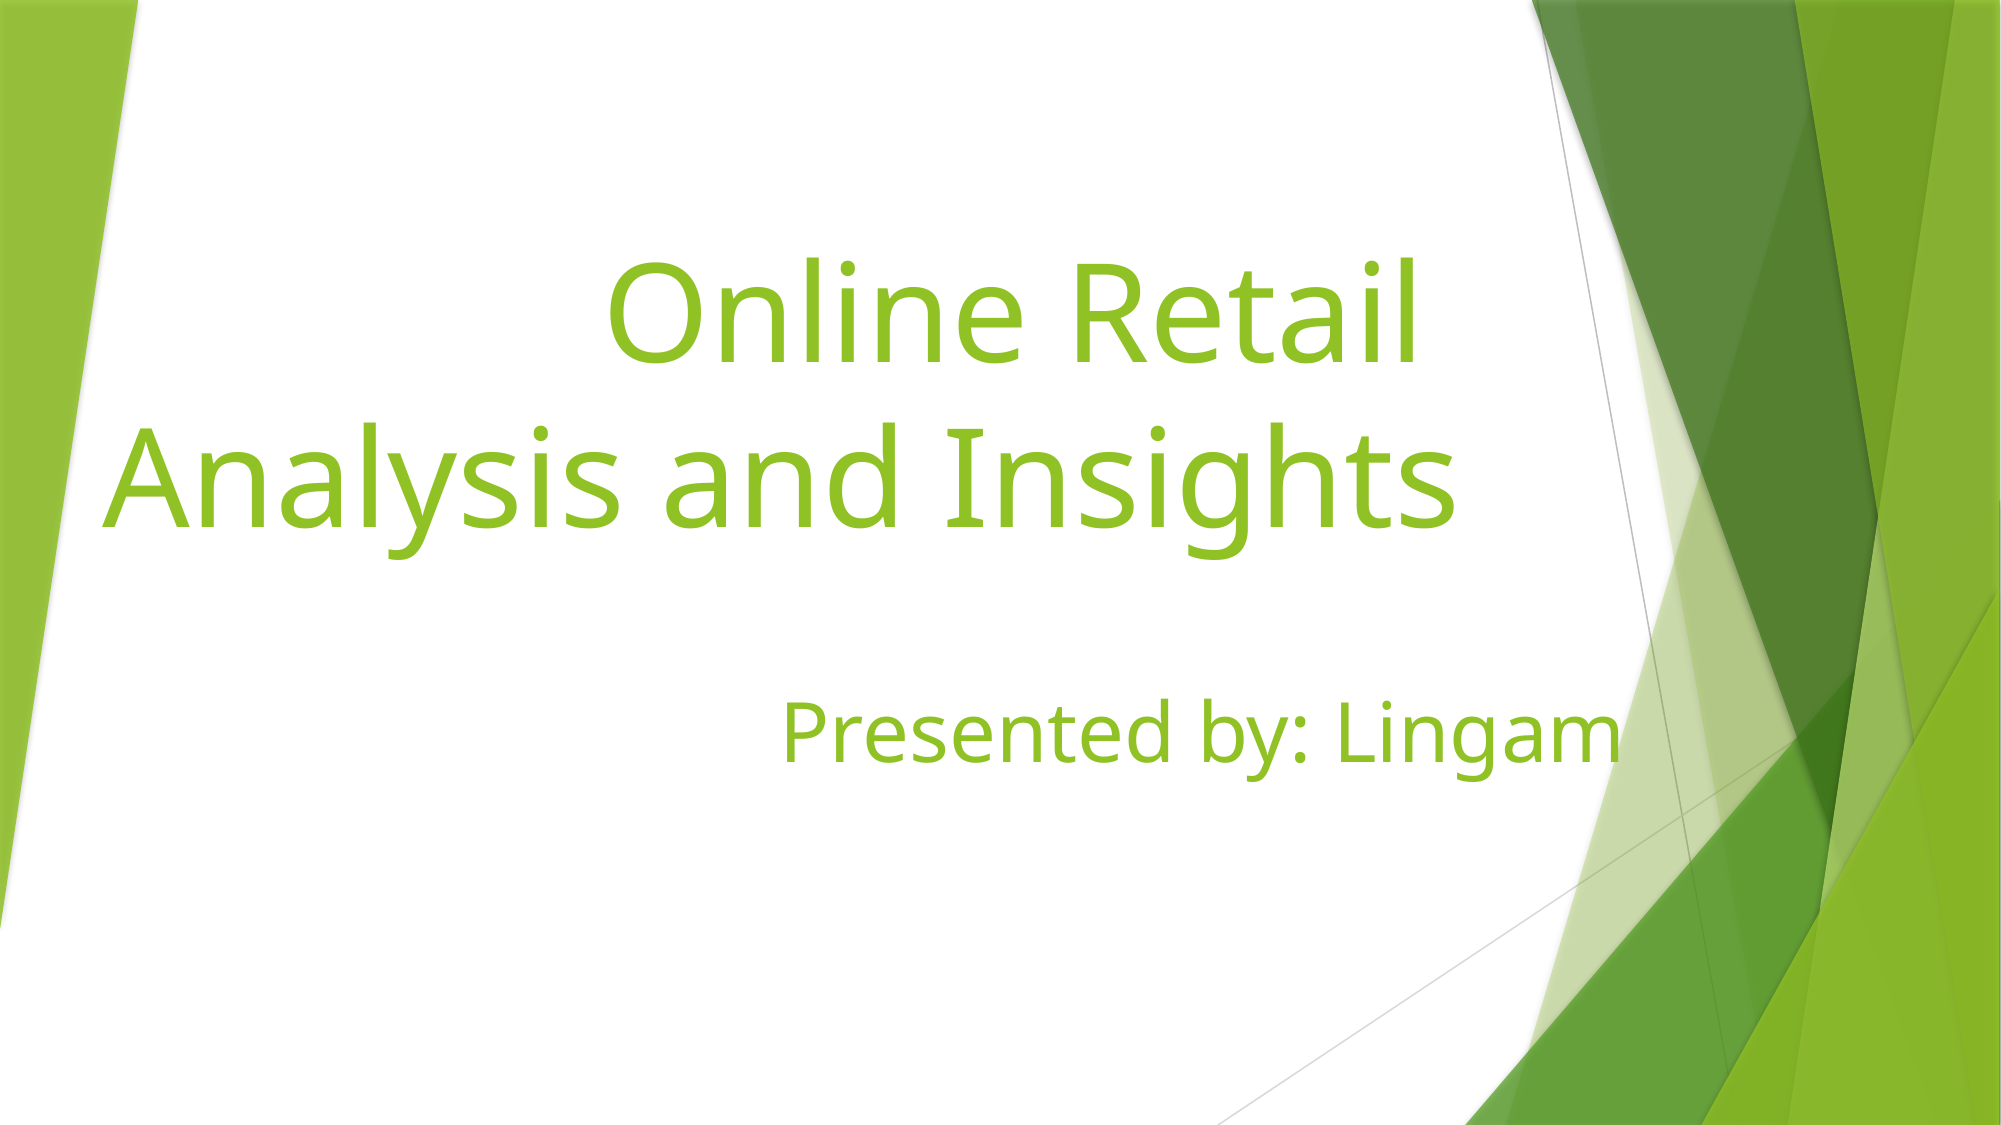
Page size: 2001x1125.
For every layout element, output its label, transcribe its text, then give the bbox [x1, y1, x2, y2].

title Online Retail Analysis and Insights [50, 205, 1477, 563]
text_box Presented by: Lingam [715, 663, 1664, 787]
